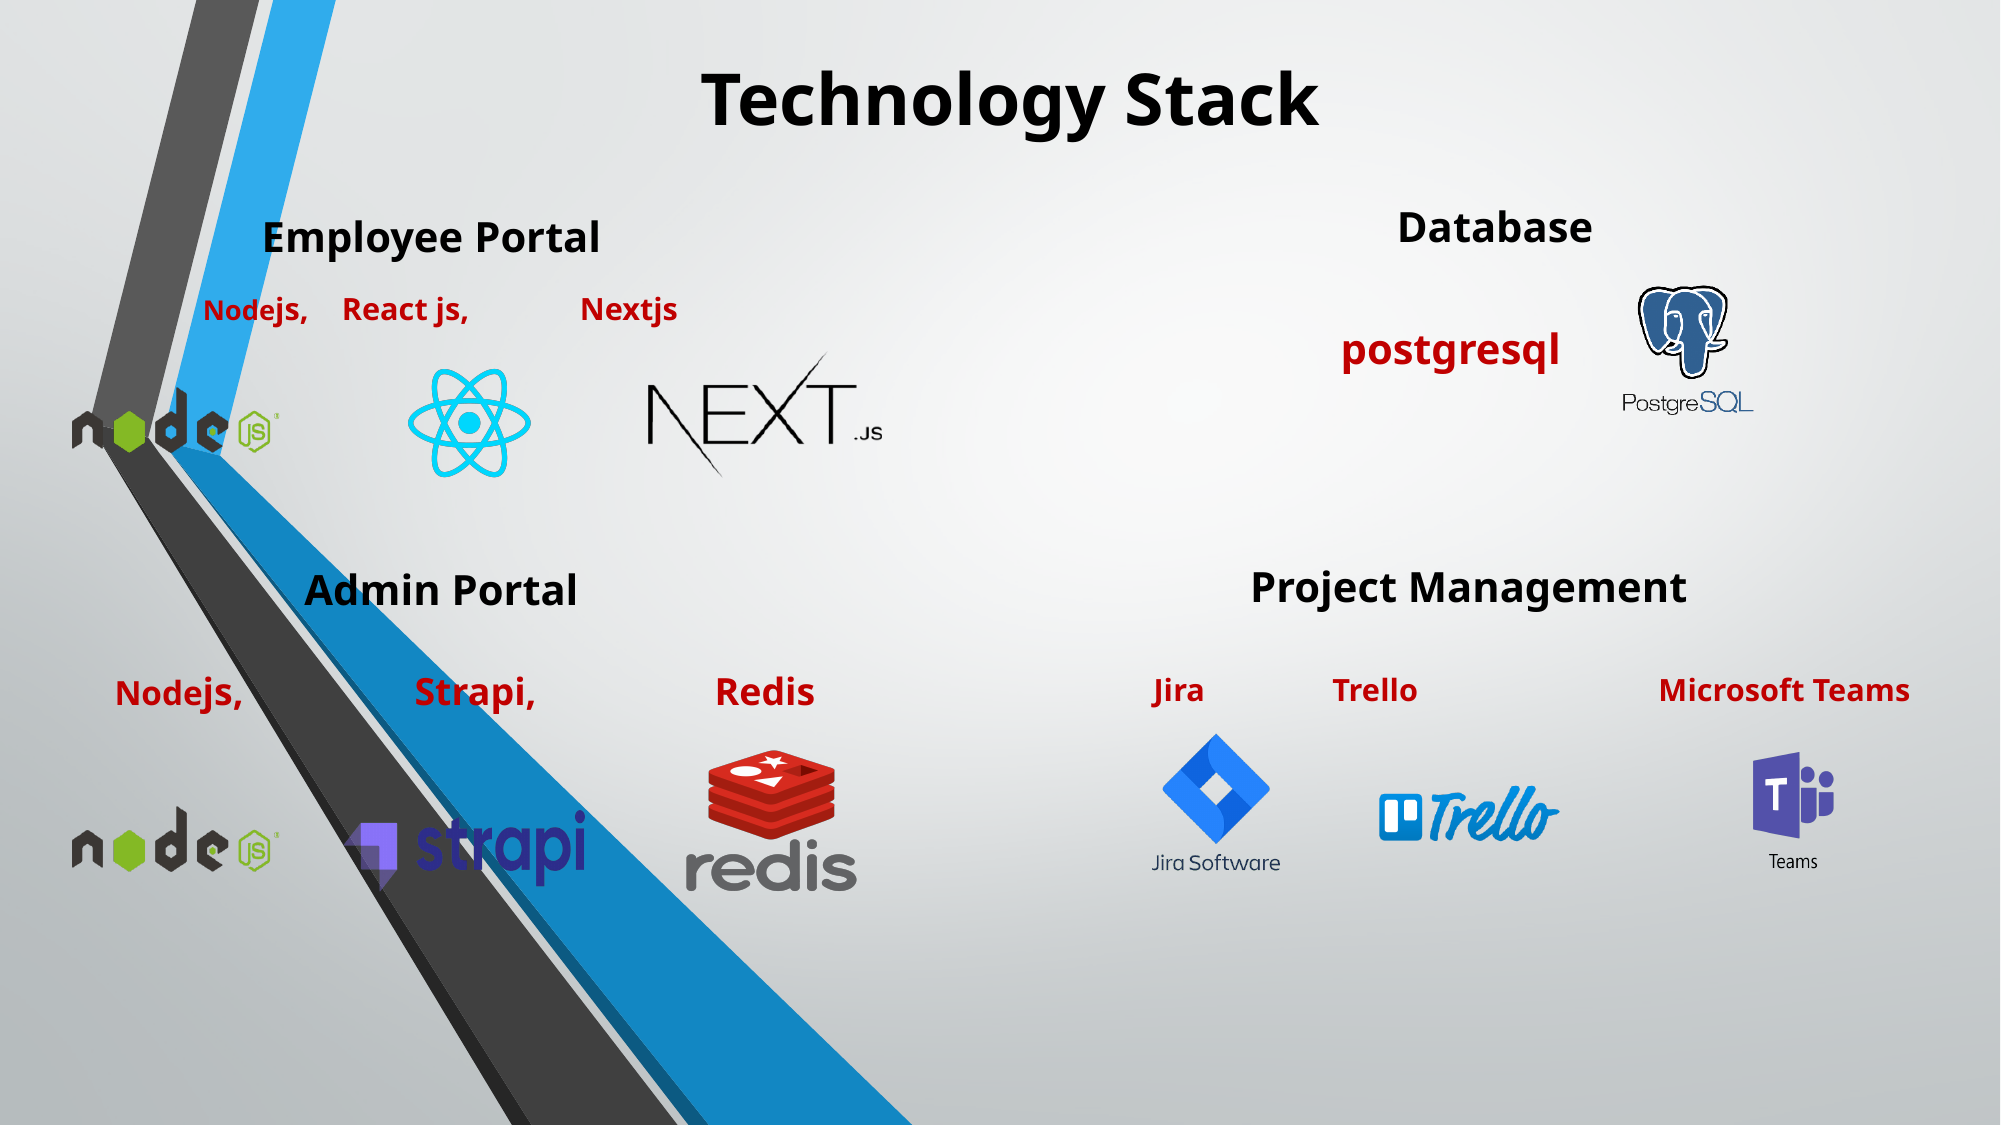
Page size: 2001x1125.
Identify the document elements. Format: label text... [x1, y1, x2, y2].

picture [404, 358, 535, 488]
picture [37, 756, 313, 938]
picture [1671, 737, 1915, 880]
text_box Admin Portal [84, 562, 799, 633]
text_box Technology Stack [652, 56, 1368, 205]
text_box postgresql [1282, 321, 1618, 392]
text_box Nodejs, React js, Nextjs [0, 286, 885, 357]
text_box Jira Trello Microsoft Teams [1064, 667, 2000, 738]
picture [37, 337, 313, 519]
picture [1116, 702, 1316, 902]
picture [1618, 280, 1758, 417]
text_box Nodejs, Strapi, Redis [72, 665, 858, 736]
picture [684, 749, 858, 892]
subtitle Employee Portal [84, 203, 617, 263]
picture [647, 351, 882, 478]
text_box Project Management [1202, 558, 1736, 630]
picture [343, 810, 585, 892]
picture [1367, 702, 1571, 925]
text_box Database [1138, 199, 1852, 270]
